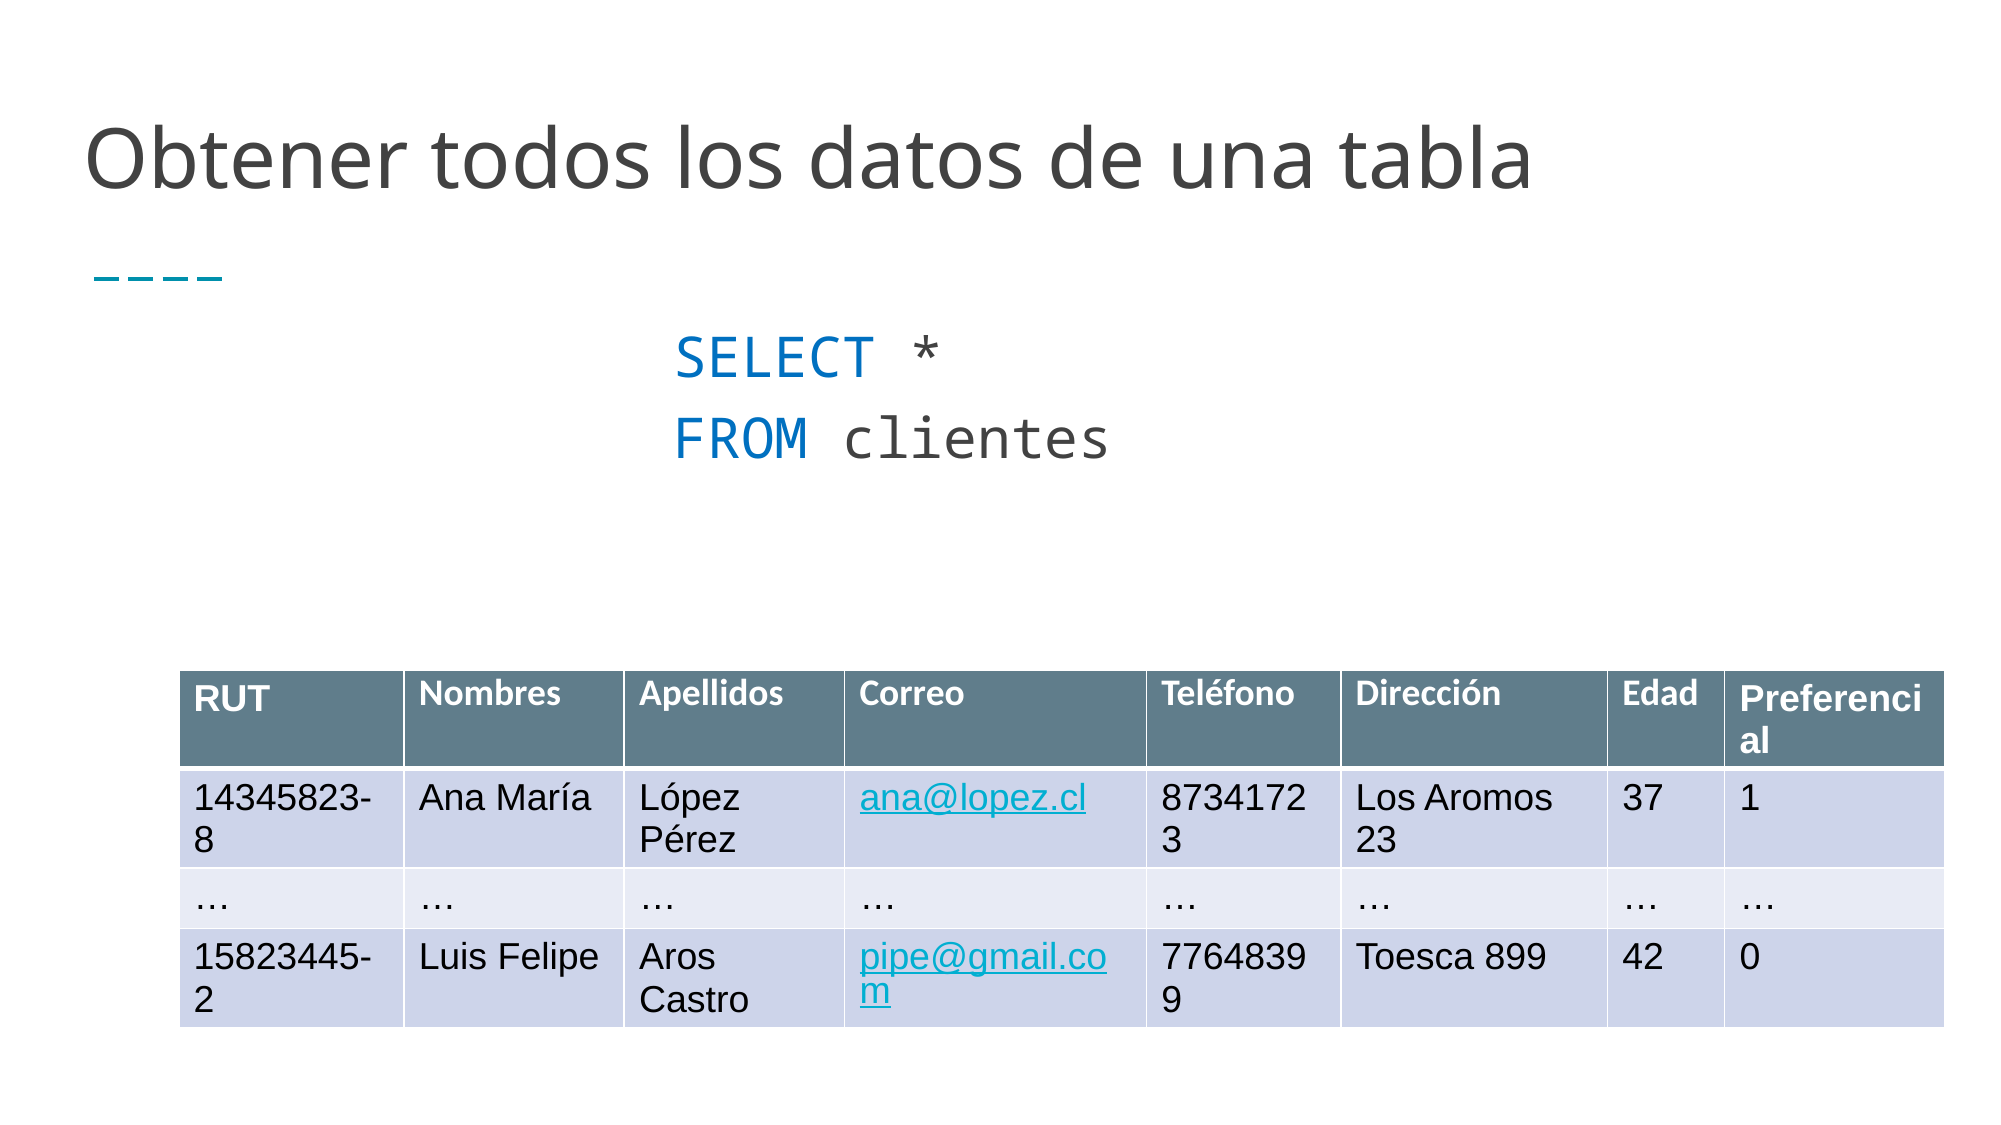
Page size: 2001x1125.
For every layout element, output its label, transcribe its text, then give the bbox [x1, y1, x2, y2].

table_cell pipe@gmail.com [845, 929, 1146, 1027]
table_cell 77648399 [1147, 929, 1340, 1027]
table_cell Ana María [405, 771, 623, 867]
table_cell 15823445-2 [180, 929, 403, 1027]
table_cell … [625, 869, 844, 928]
table_cell … [405, 869, 623, 928]
table_header Teléfono [1147, 671, 1340, 766]
table_cell … [1725, 869, 1944, 928]
title Obtener todos los datos de una tabla [68, 81, 1932, 242]
table_cell … [1147, 869, 1340, 928]
table_header Correo [845, 671, 1146, 766]
table_cell … [180, 869, 403, 928]
list SELECT * FROM clientes [658, 321, 1932, 669]
table_header RUT [180, 671, 403, 766]
table_header Apellidos [625, 671, 844, 766]
table_cell ana@lopez.cl [845, 771, 1146, 867]
table_header Preferencial [1725, 671, 1944, 766]
table_cell Los Aromos 23 [1342, 771, 1607, 867]
table_cell 0 [1725, 929, 1944, 1027]
table_cell 1 [1725, 771, 1944, 867]
table_cell 87341723 [1147, 771, 1340, 867]
table_cell 14345823-8 [180, 771, 403, 867]
table_cell … [845, 869, 1146, 928]
table_cell Toesca 899 [1342, 929, 1607, 1027]
table_cell … [1342, 869, 1607, 928]
table_header Edad [1608, 671, 1724, 766]
table_cell 37 [1608, 771, 1724, 867]
table_cell Luis Felipe [405, 929, 623, 1027]
table_cell López Pérez [625, 771, 844, 867]
table_cell Aros Castro [625, 929, 844, 1027]
table_cell 42 [1608, 929, 1724, 1027]
table_cell … [1608, 869, 1724, 928]
table_header Nombres [405, 671, 623, 766]
table_header Dirección [1342, 671, 1607, 766]
